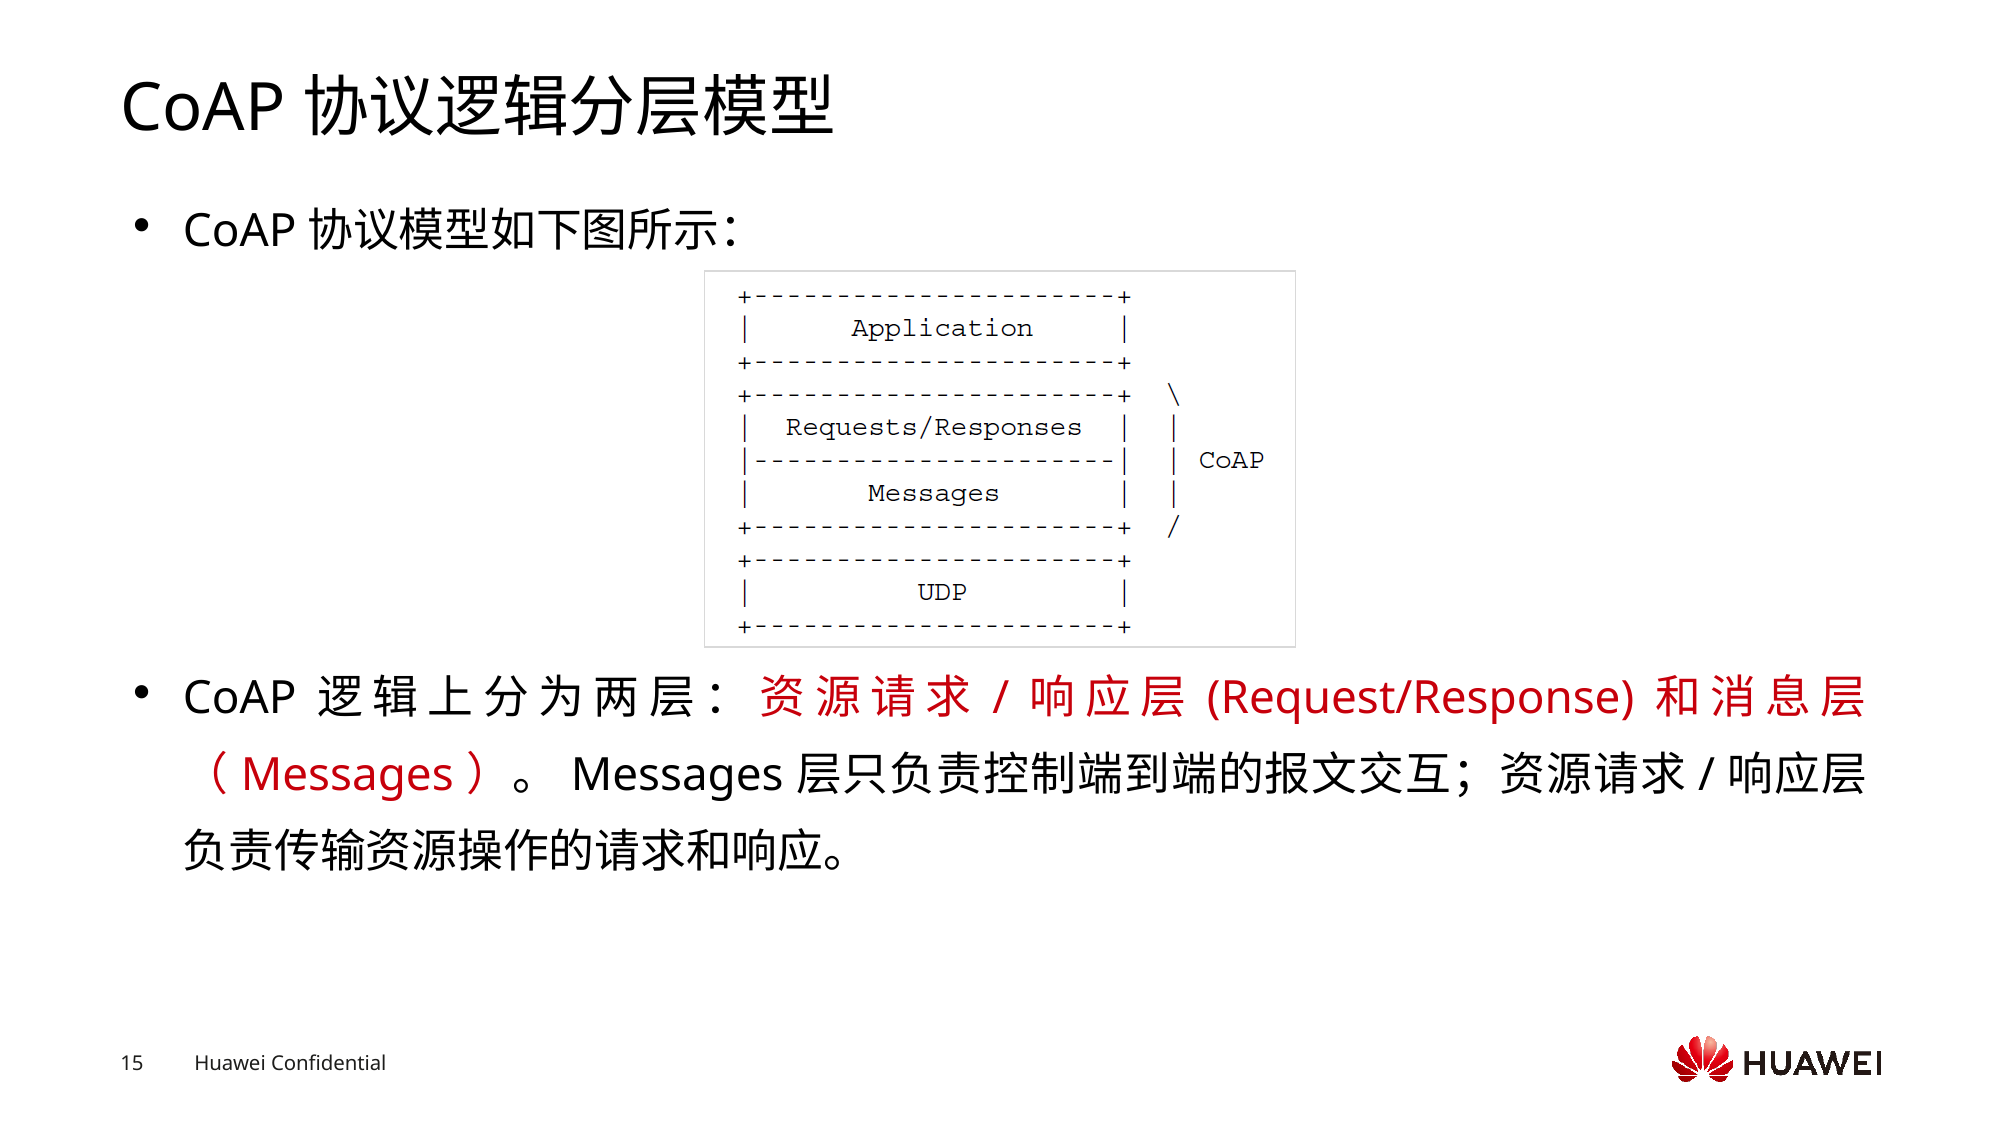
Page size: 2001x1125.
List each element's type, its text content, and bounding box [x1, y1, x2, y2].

picture [1672, 1036, 1881, 1082]
list CoAP协议模型如下图所示： CoAP逻辑上分为两层：资源请求/响应层(Request/Response)和消息层（Messages）。Messages层只负责控制端到端的报文交互；资源请求/响应层负责传输资源操作的请求和响应。 [119, 171, 1881, 973]
picture [705, 271, 1295, 647]
title CoAP协议逻辑分层模型 [120, 73, 1880, 154]
